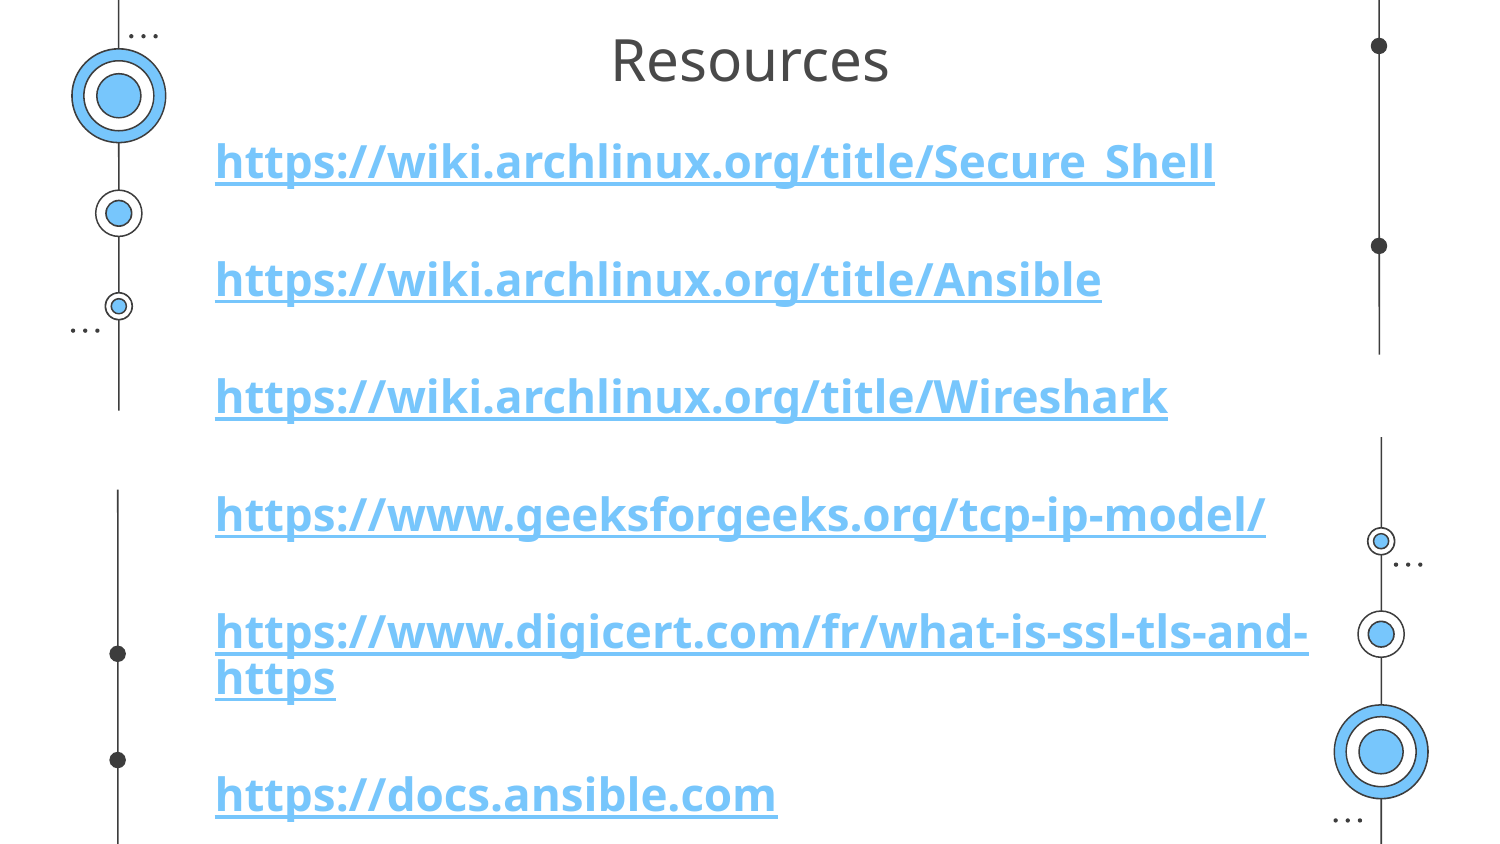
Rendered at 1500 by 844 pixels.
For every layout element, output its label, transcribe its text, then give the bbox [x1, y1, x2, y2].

text_box https://wiki.archlinux.org/title/Secure_Shell https://wiki.archlinux.org/title/Ansible https://wiki.archlinux.org/title/Wireshark https://www.geeksforgeeks.org/tcp-ip-model/ https://www.digicert.com/fr/what-is-ssl-tls-and-https https://docs.ansible.com [199, 125, 1348, 844]
title Resources [415, 8, 1086, 103]
